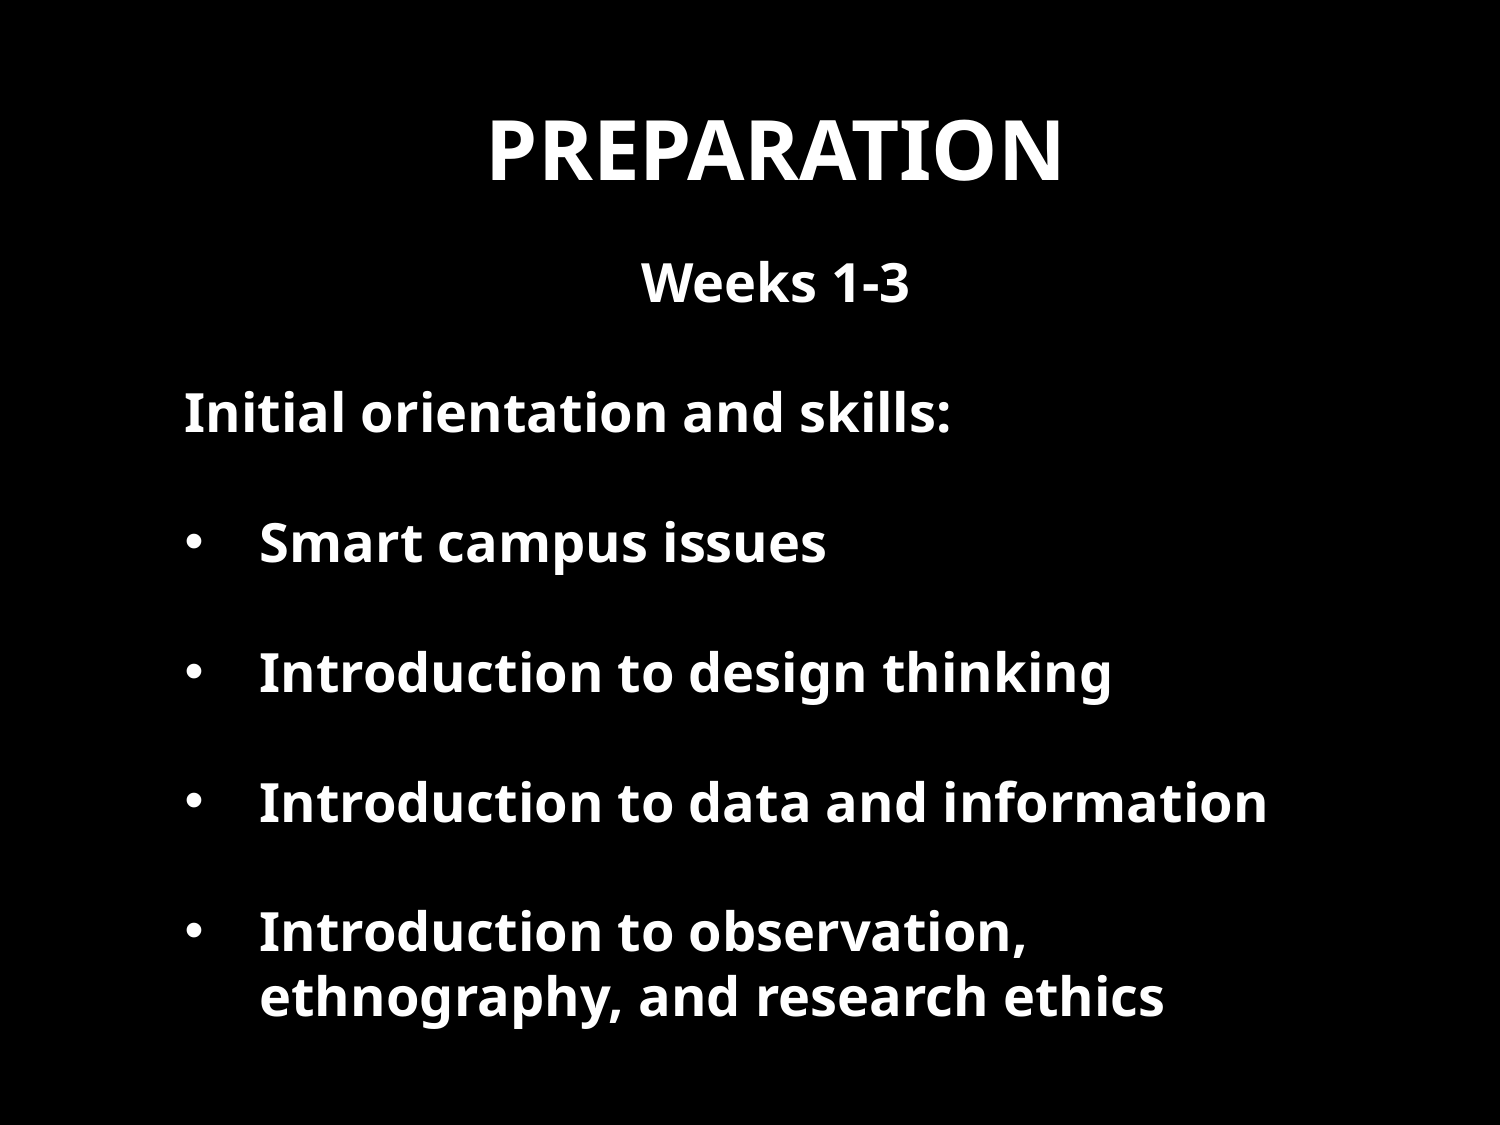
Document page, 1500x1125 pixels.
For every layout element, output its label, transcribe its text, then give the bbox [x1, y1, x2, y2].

text_box Weeks 1-3 Initial orientation and skills: Smart campus issues Introduction to design thinking Introduction to data and information Introduction to observation, ethnography, and research ethics [169, 240, 1383, 1036]
title PREPARATION [138, 90, 1414, 314]
